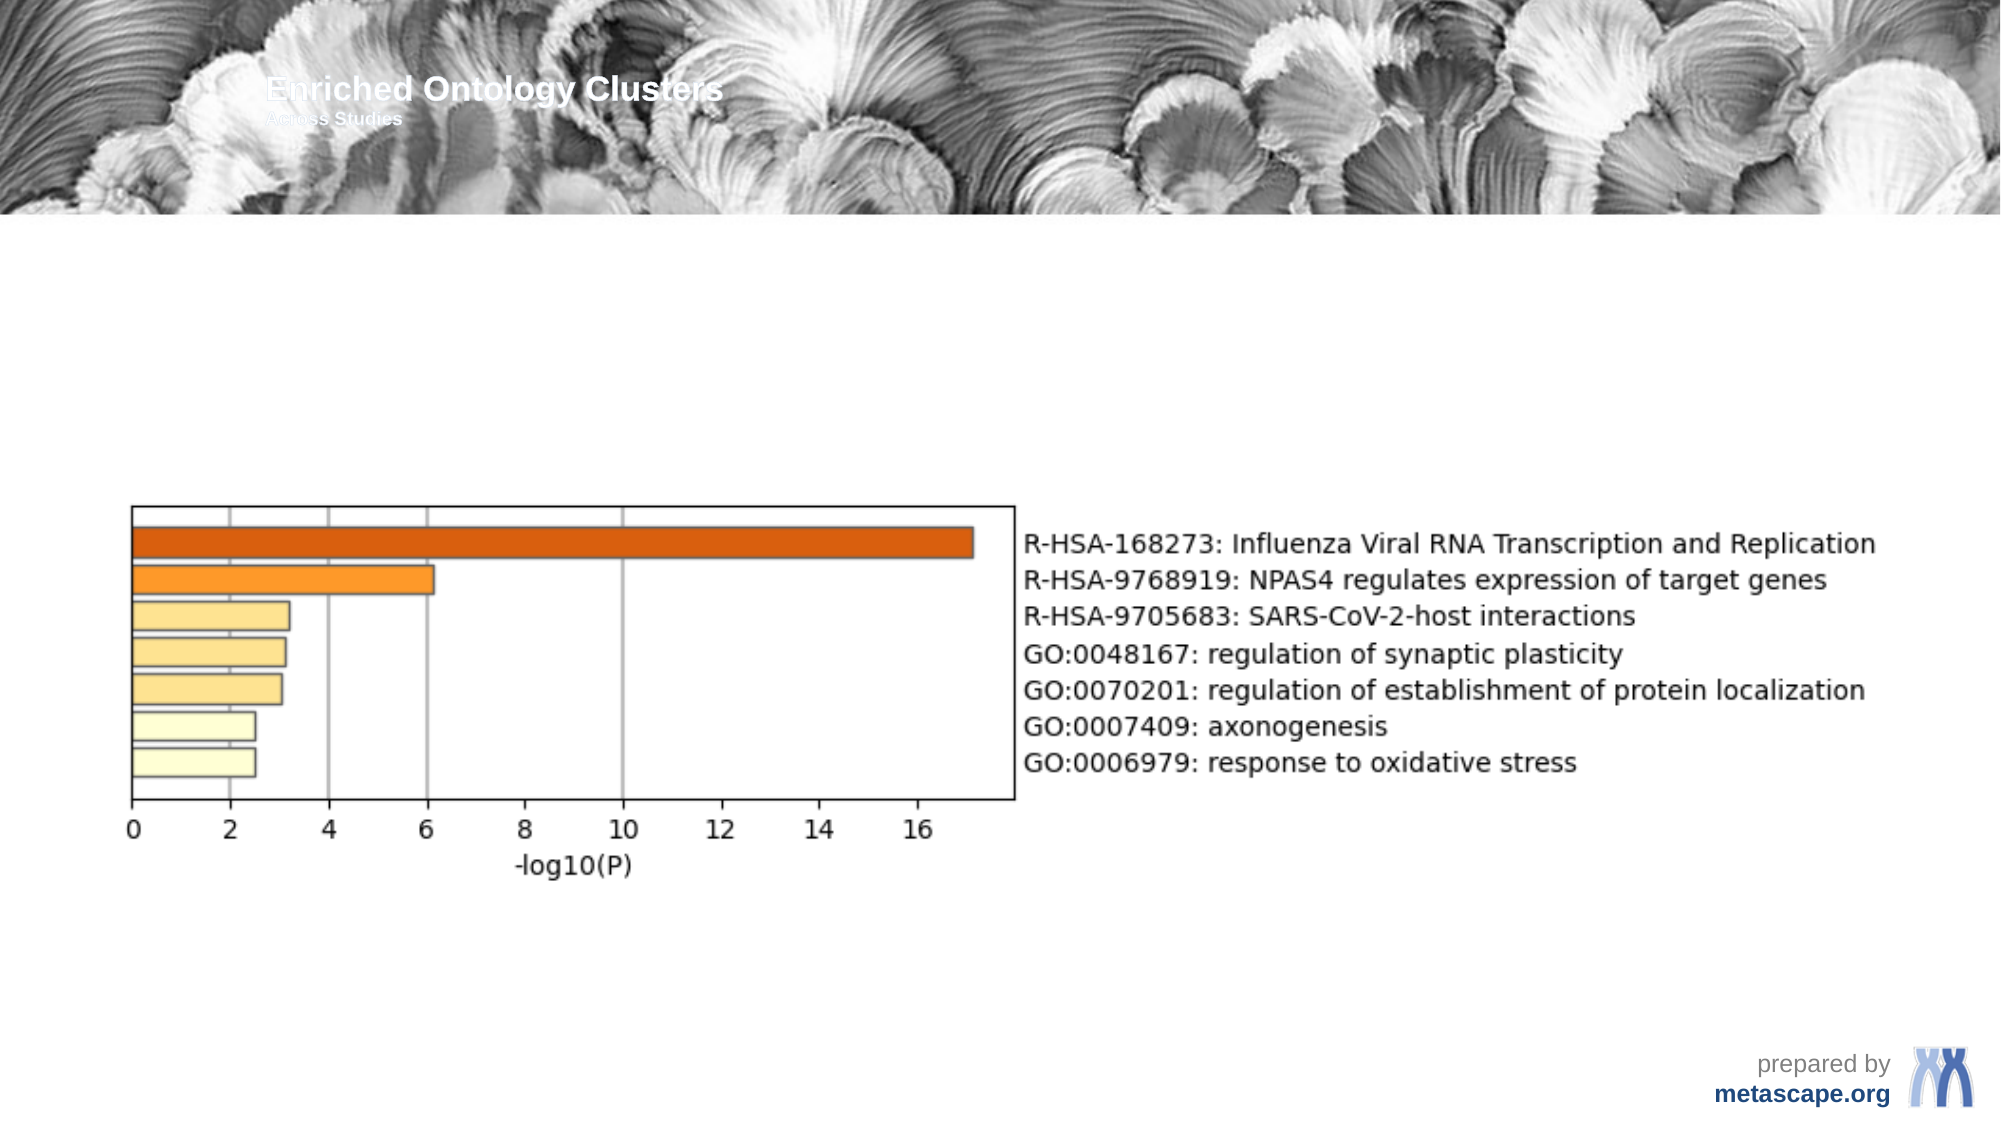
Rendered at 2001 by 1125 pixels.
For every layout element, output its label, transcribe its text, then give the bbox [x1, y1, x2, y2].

title Enriched Ontology Clusters Across Studies [249, 61, 1600, 137]
picture [0, 0, 2001, 1125]
